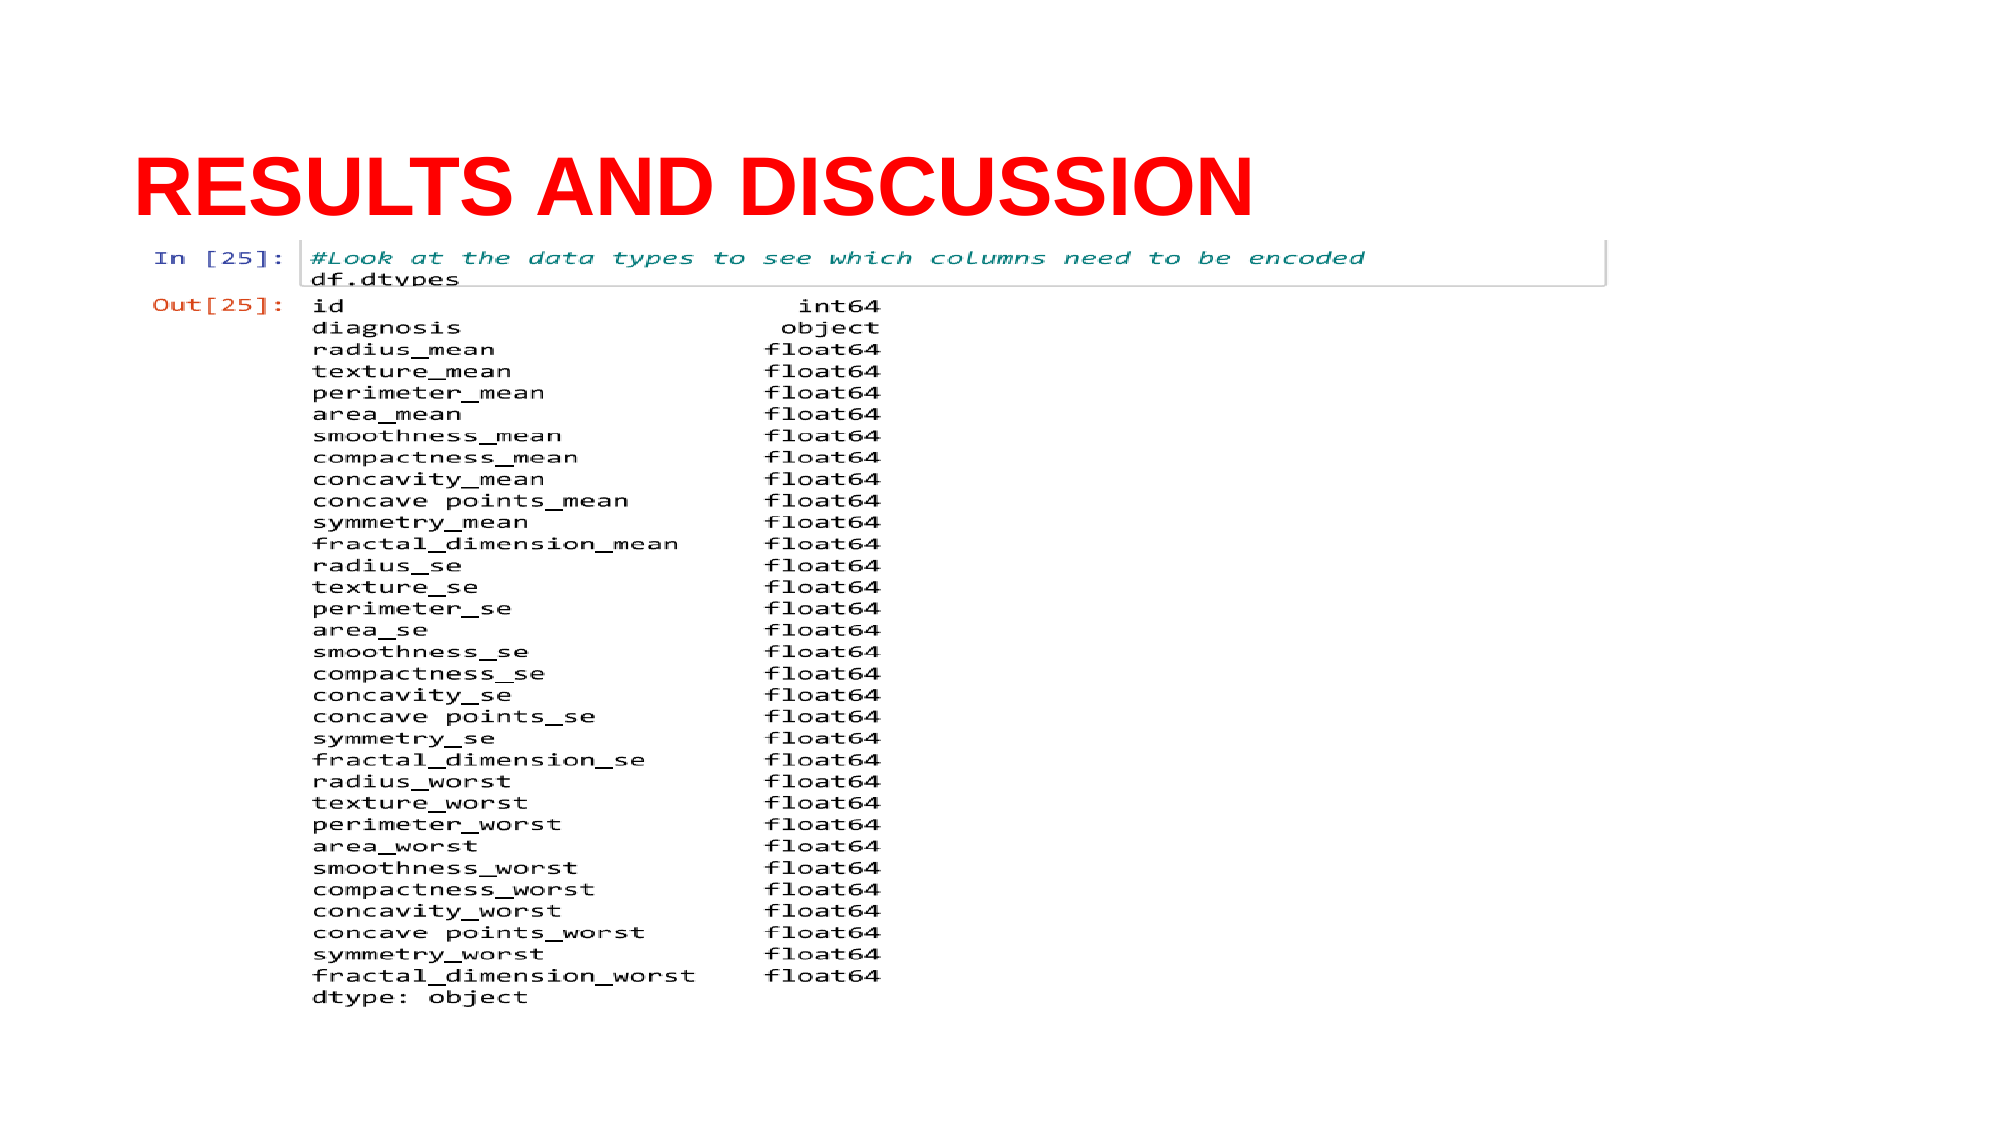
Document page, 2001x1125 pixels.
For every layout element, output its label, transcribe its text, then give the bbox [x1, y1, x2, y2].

title RESULTS AND DISCUSSION [118, 48, 1844, 266]
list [142, 240, 1620, 1014]
